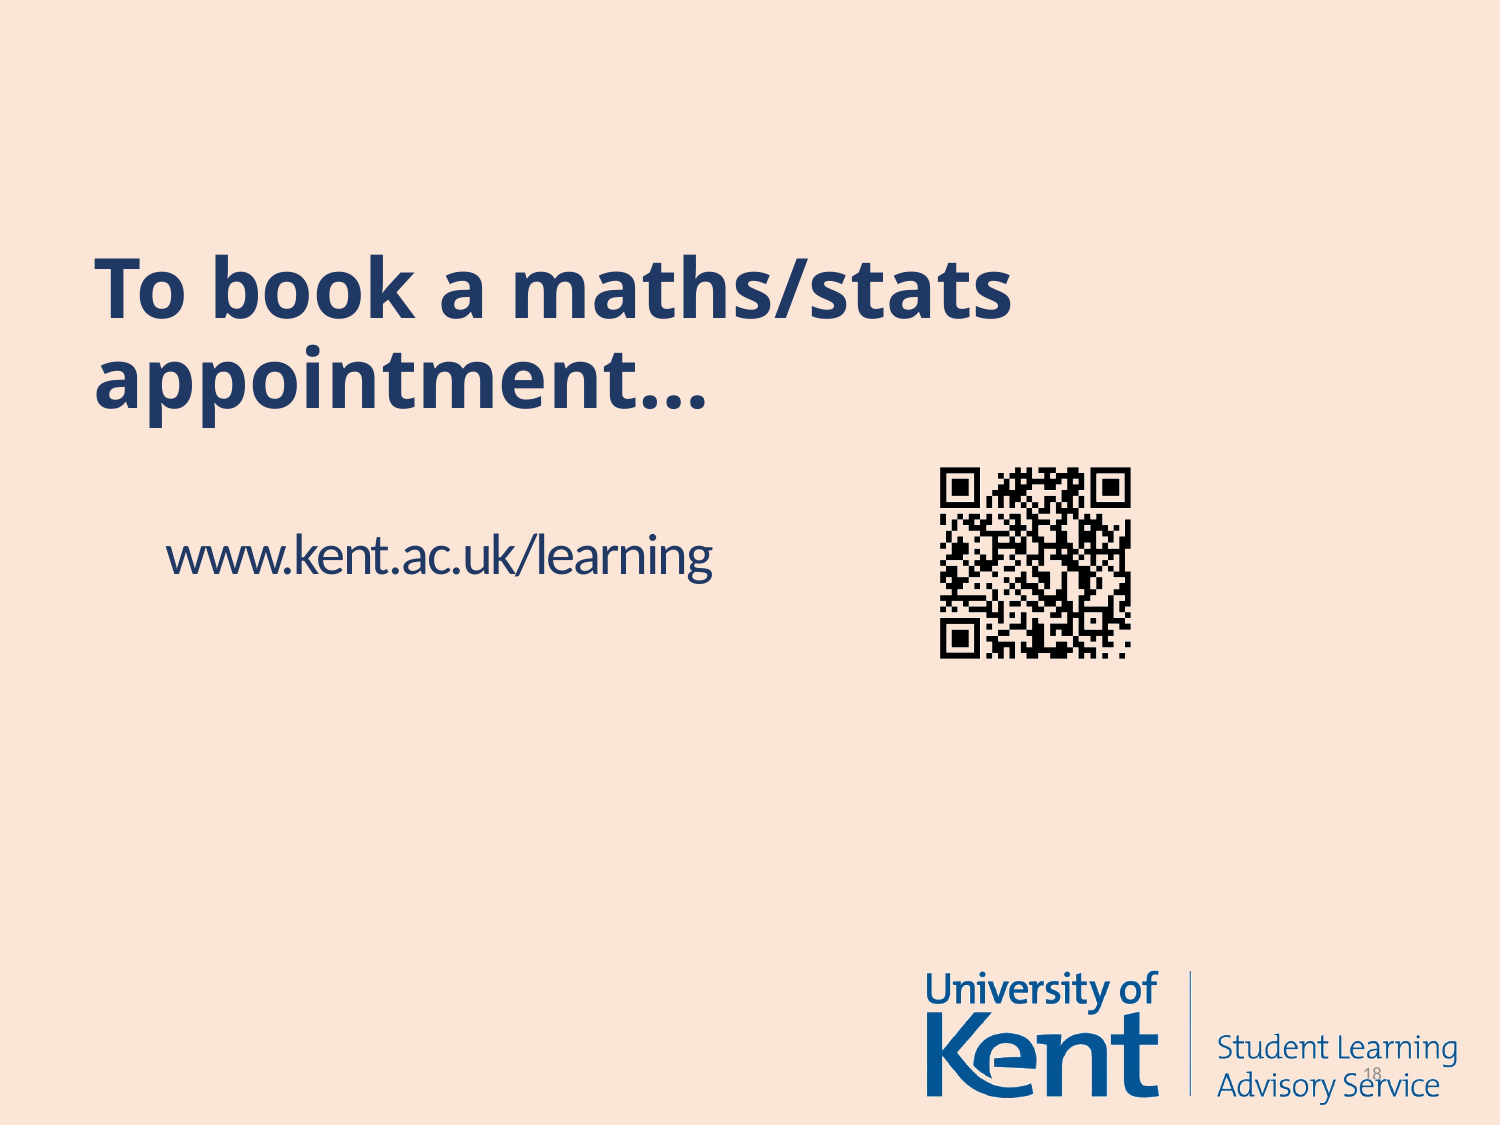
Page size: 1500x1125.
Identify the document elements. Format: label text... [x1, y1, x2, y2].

picture [899, 948, 1488, 1125]
text_box www.kent.ac.uk/learning [150, 526, 823, 594]
title To book a maths/stats appointment… [78, 265, 1441, 408]
picture [928, 455, 1142, 670]
